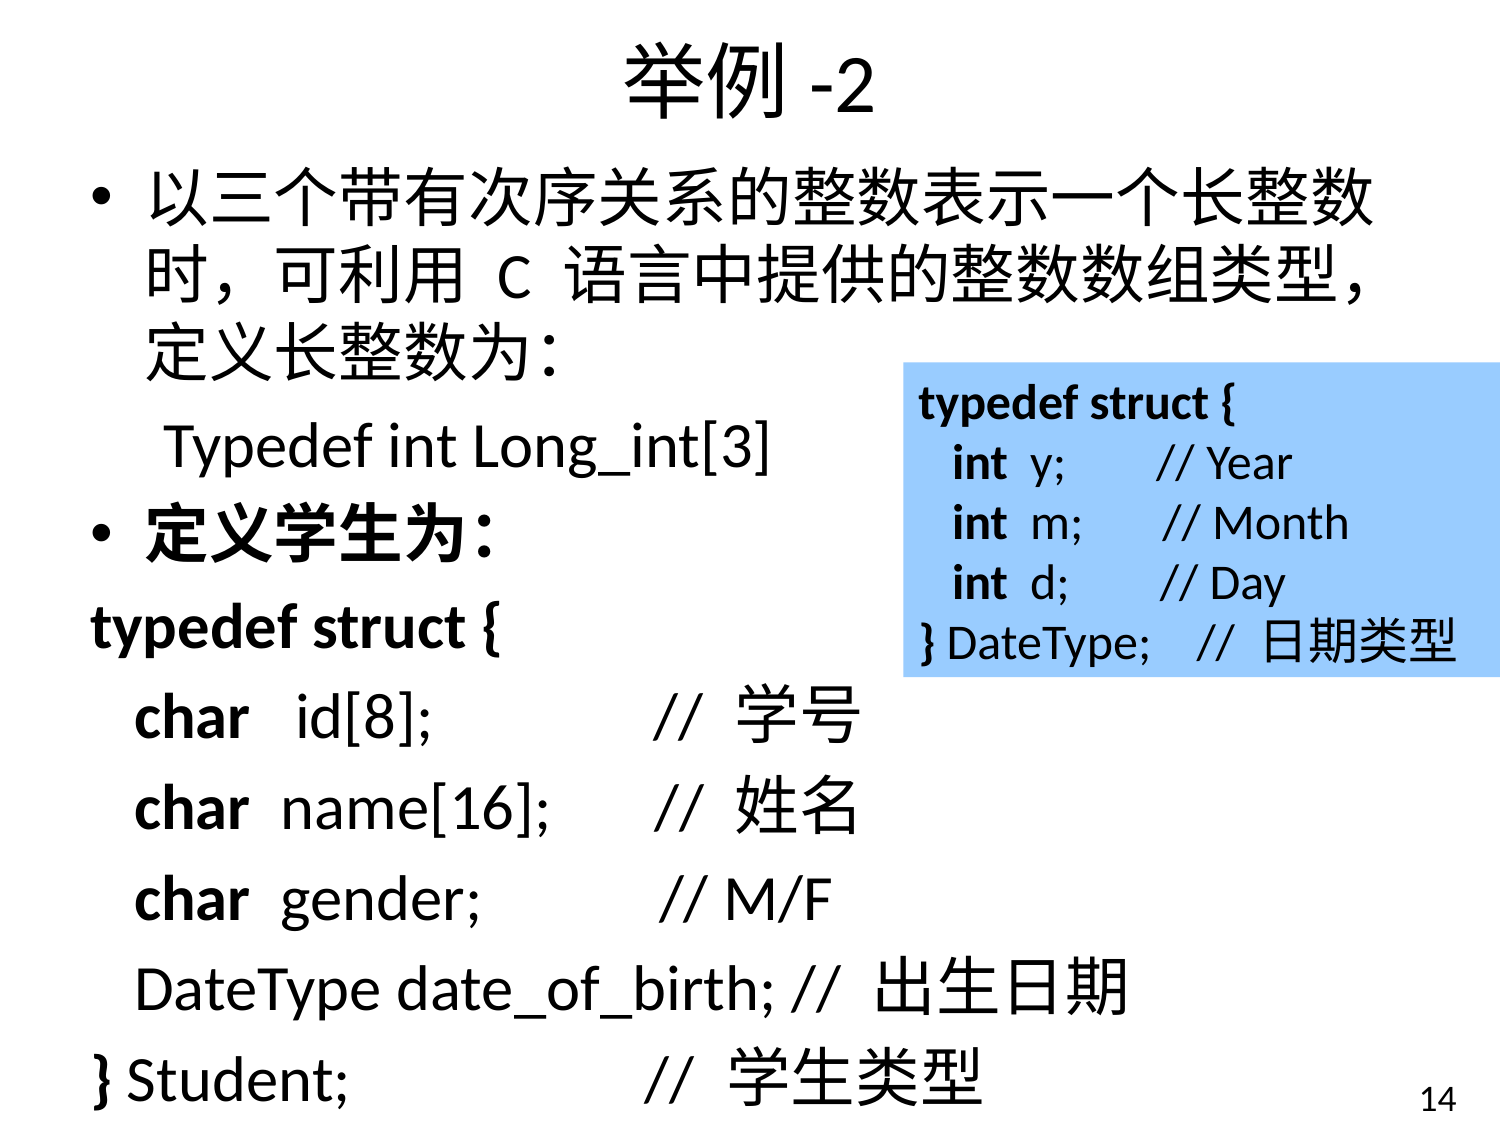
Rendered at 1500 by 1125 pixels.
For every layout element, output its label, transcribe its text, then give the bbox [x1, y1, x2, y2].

title 举例-2 [75, 8, 1425, 149]
slide_number 14 [1403, 1066, 1500, 1125]
list 以三个带有次序关系的整数表示一个长整数时，可利用 C 语言中提供的整数数组类型，定义长整数为： Typedef int Long_int[3] 定义学生为： typedef struct { char id[8]; // 学号 char name[16]; // 姓名 char gender; // M/F DateType date_of_birth; // 出生日期 } Student; // 学生类型 [75, 149, 1425, 1125]
text_box typedef struct { int y; // Year int m; // Month int d; // Day } DateType; // 日期类型 [903, 362, 1500, 678]
